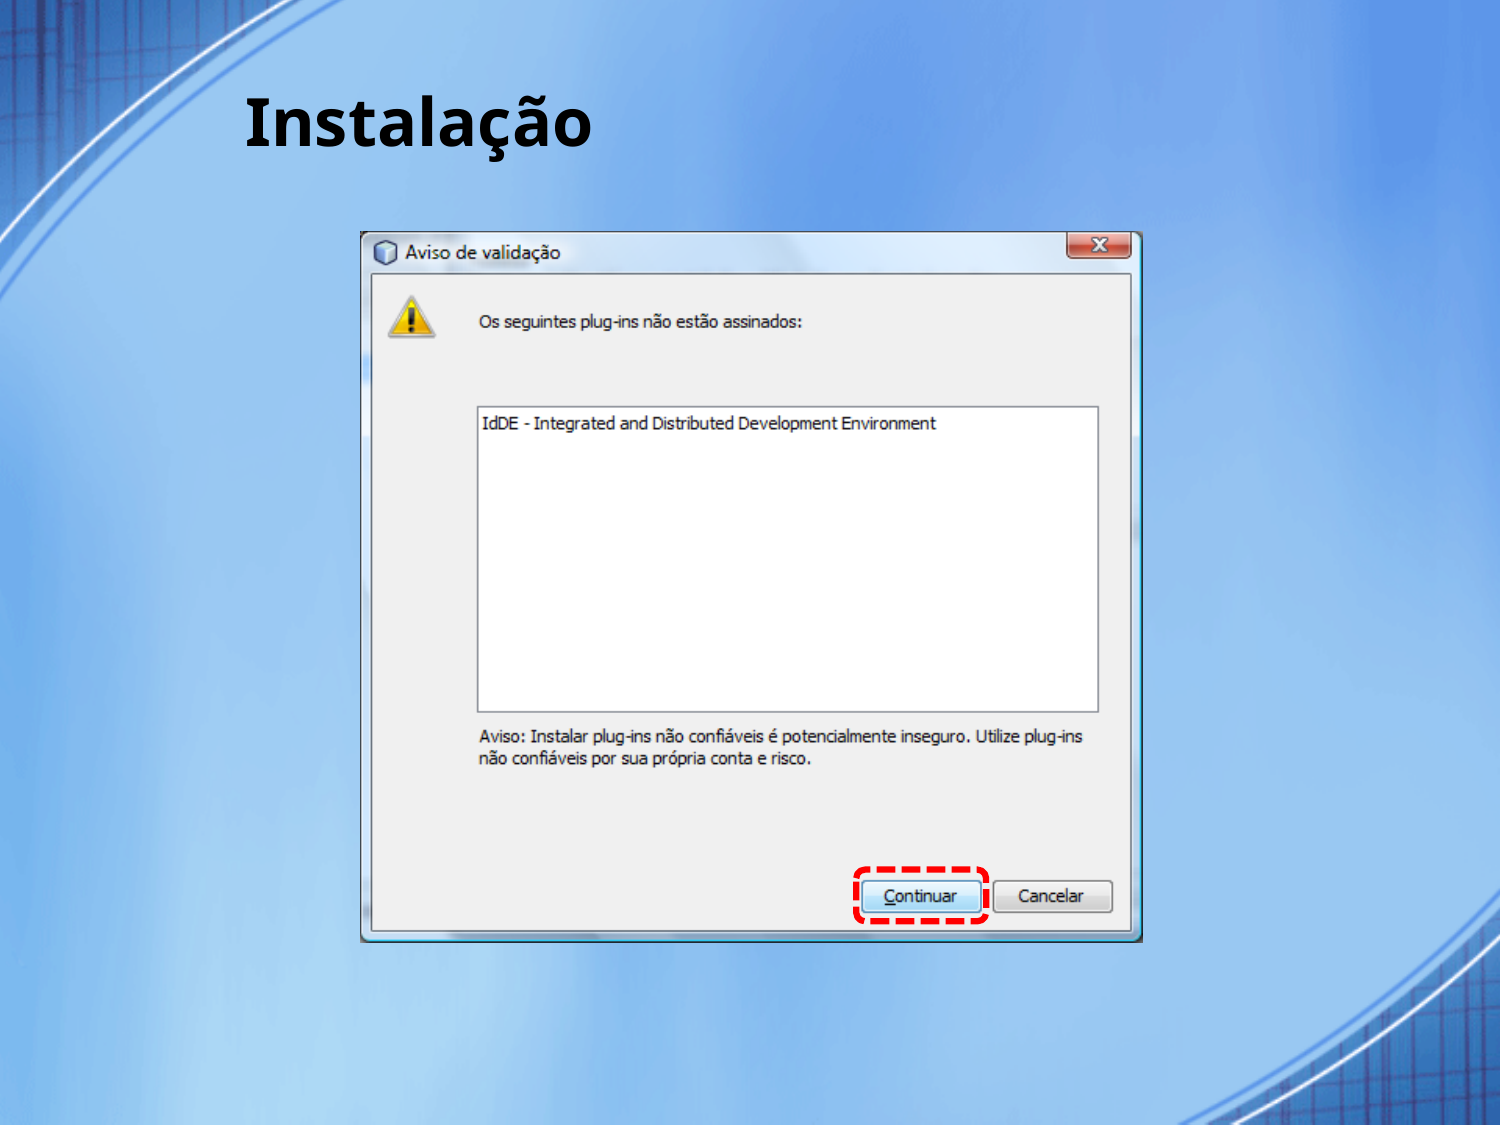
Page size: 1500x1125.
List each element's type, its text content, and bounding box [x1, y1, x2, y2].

picture [0, 0, 1500, 1125]
title Instalação [229, 54, 1356, 168]
